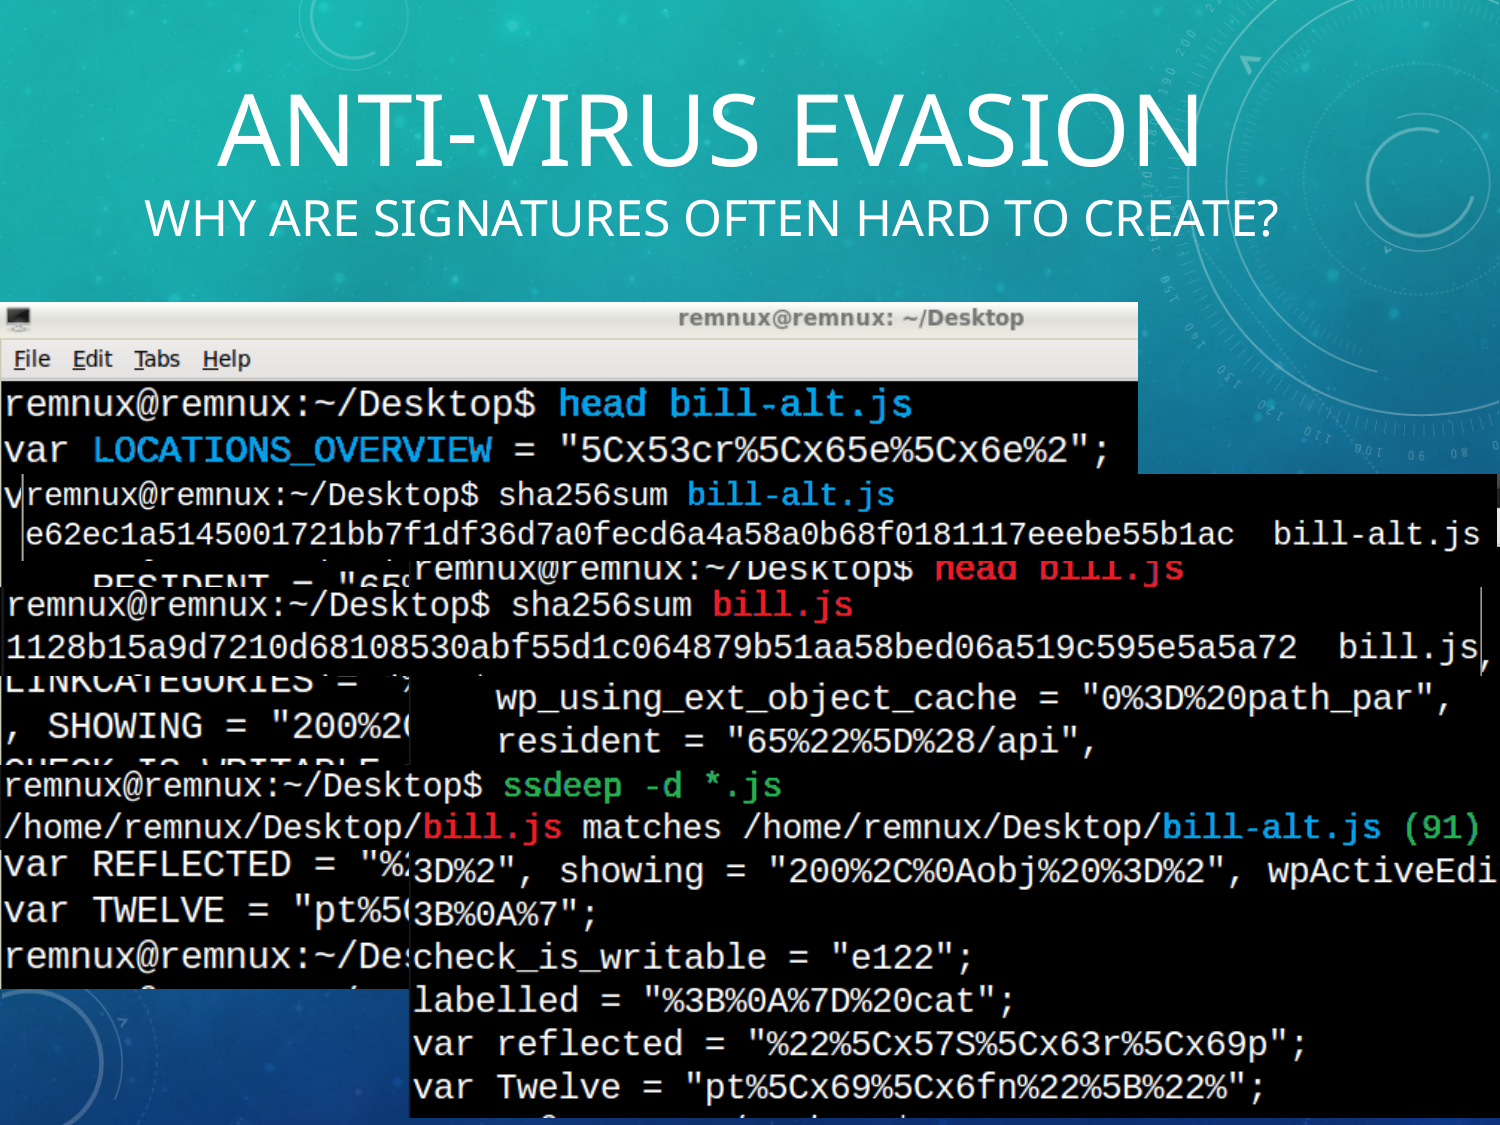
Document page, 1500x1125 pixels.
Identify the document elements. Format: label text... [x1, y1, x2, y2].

title Anti-Virus Evasion Why Are Signatures Often Hard to Create? [75, 37, 1350, 277]
picture [0, 0, 1500, 1125]
